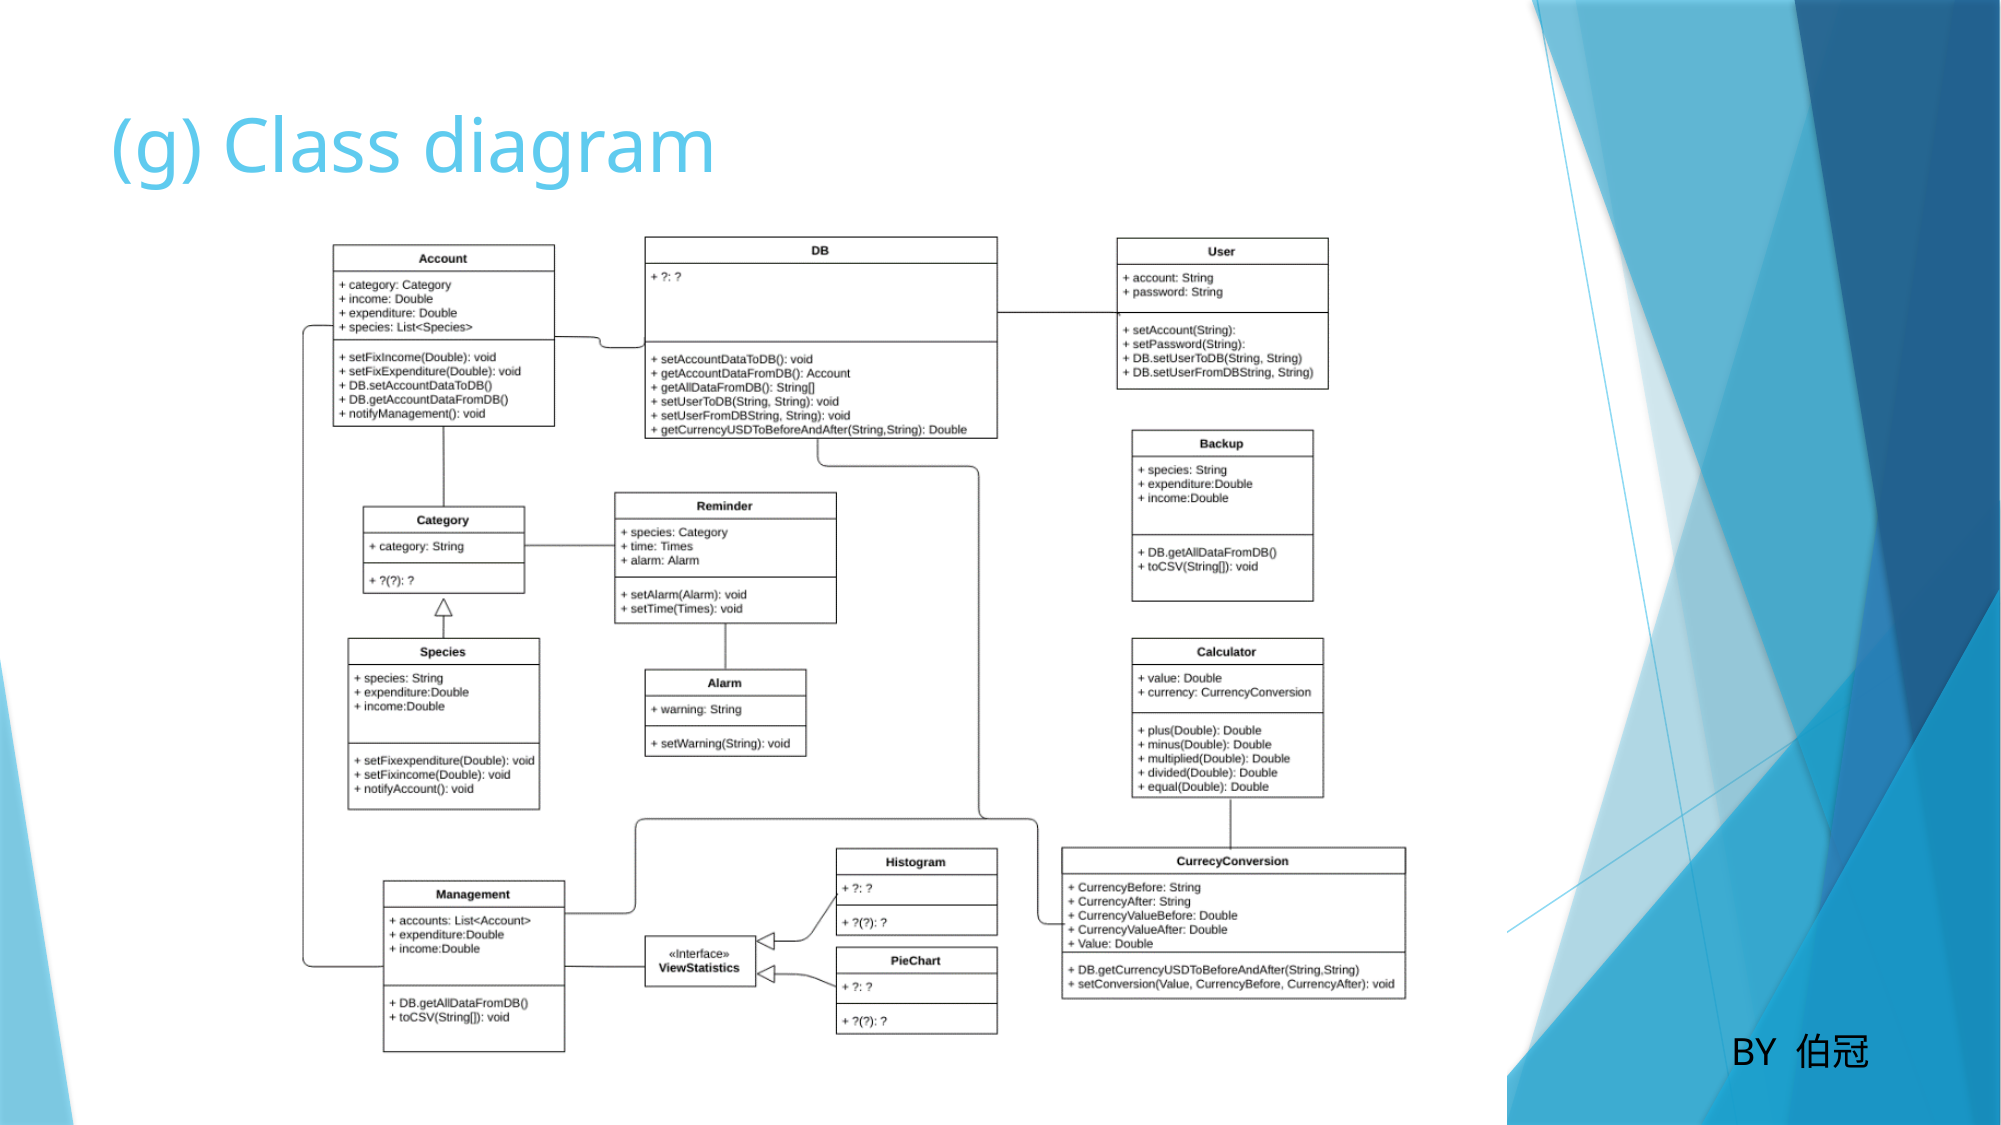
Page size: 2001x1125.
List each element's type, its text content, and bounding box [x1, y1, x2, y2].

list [201, 135, 1508, 1125]
slide_number 8 [1512, 991, 1522, 1051]
text_box BY 伯冠 [1716, 1020, 1956, 1081]
title (g) Class diagram [96, 89, 1507, 307]
